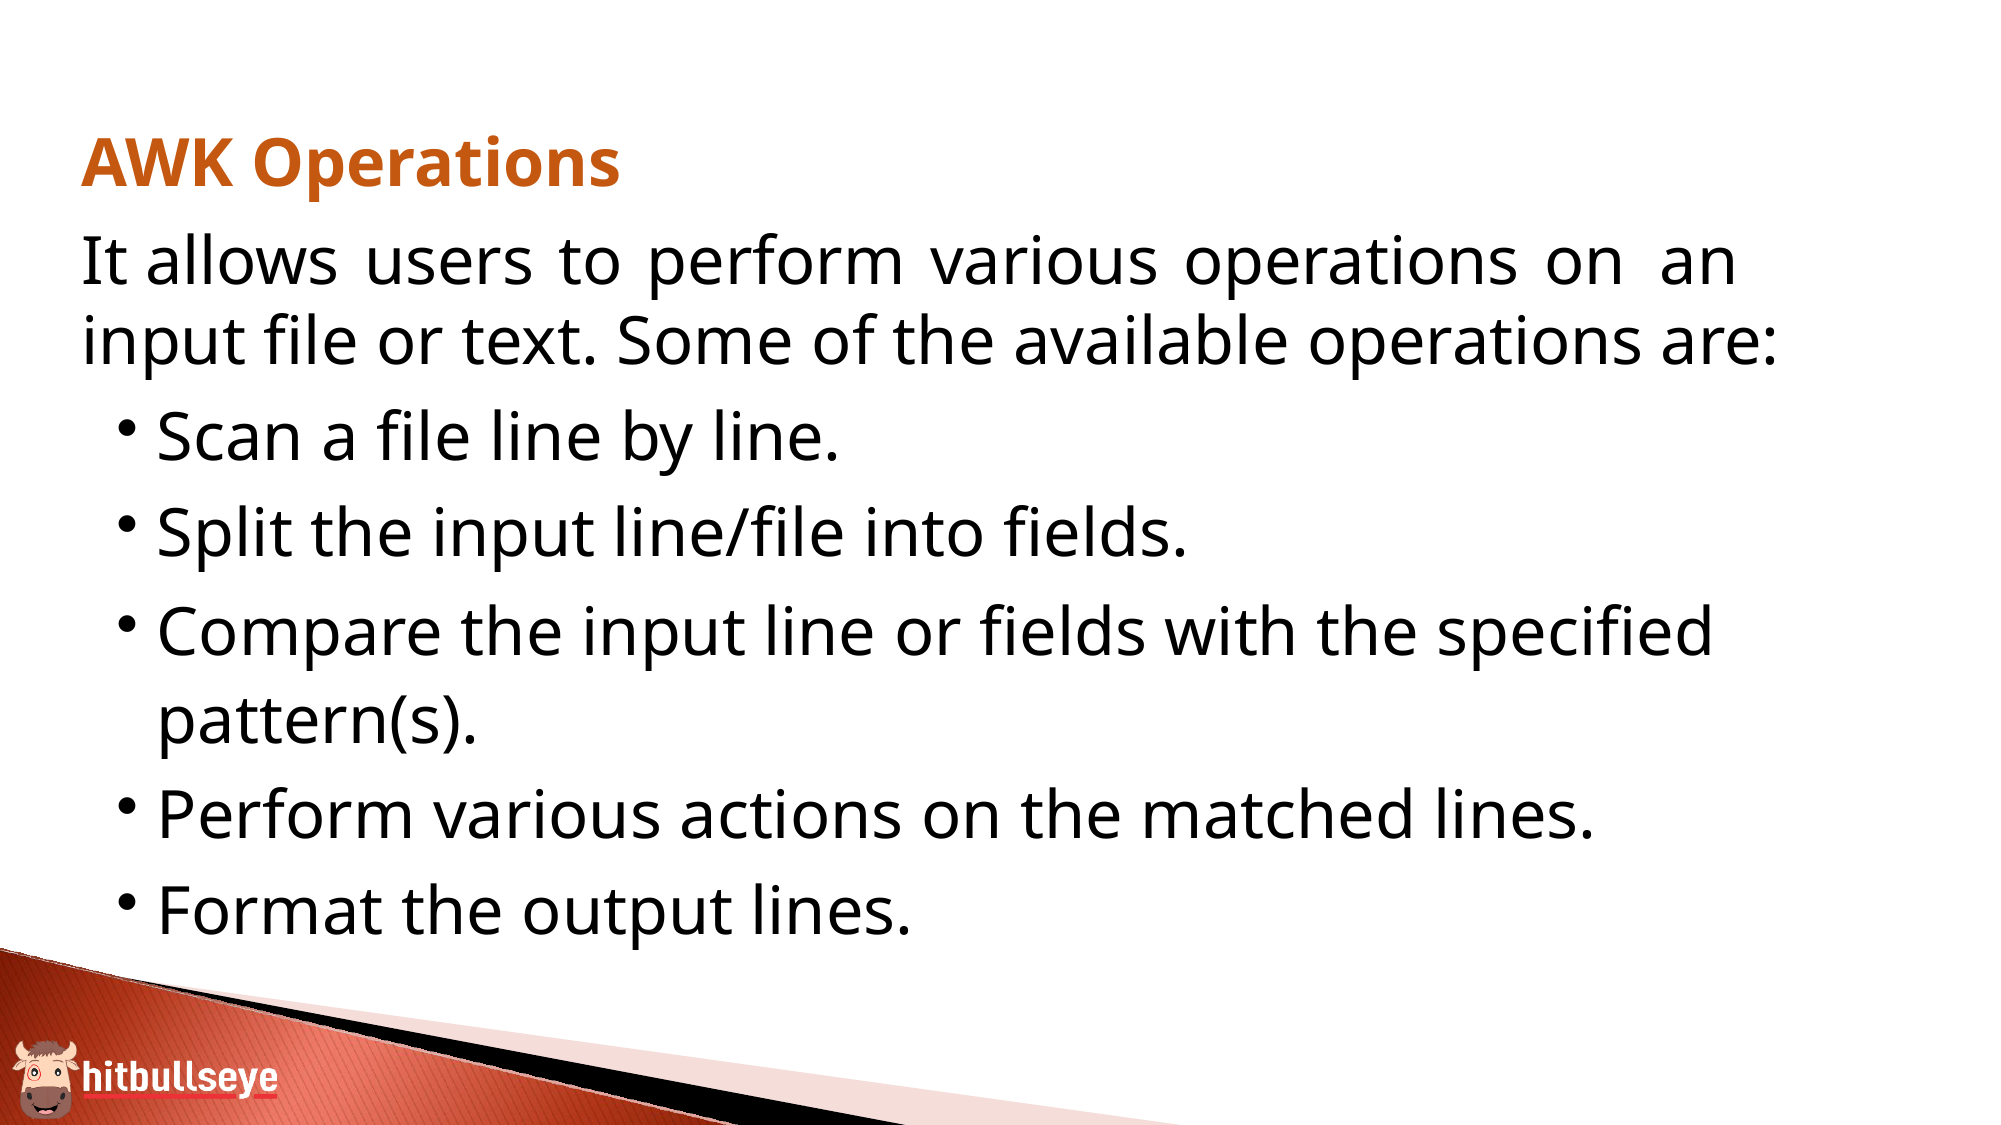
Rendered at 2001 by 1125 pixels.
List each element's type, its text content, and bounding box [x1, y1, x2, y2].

picture [0, 948, 743, 1125]
text_box AWK Operations It allows users to perform various operations on an input file or text. Some of the available operations are: Scan a file line by line. Split the input line/file into fields. Compare the input line or fields with the specified pattern(s). Perform various actions on the matched lines. Format the output lines. [64, 112, 1876, 1058]
